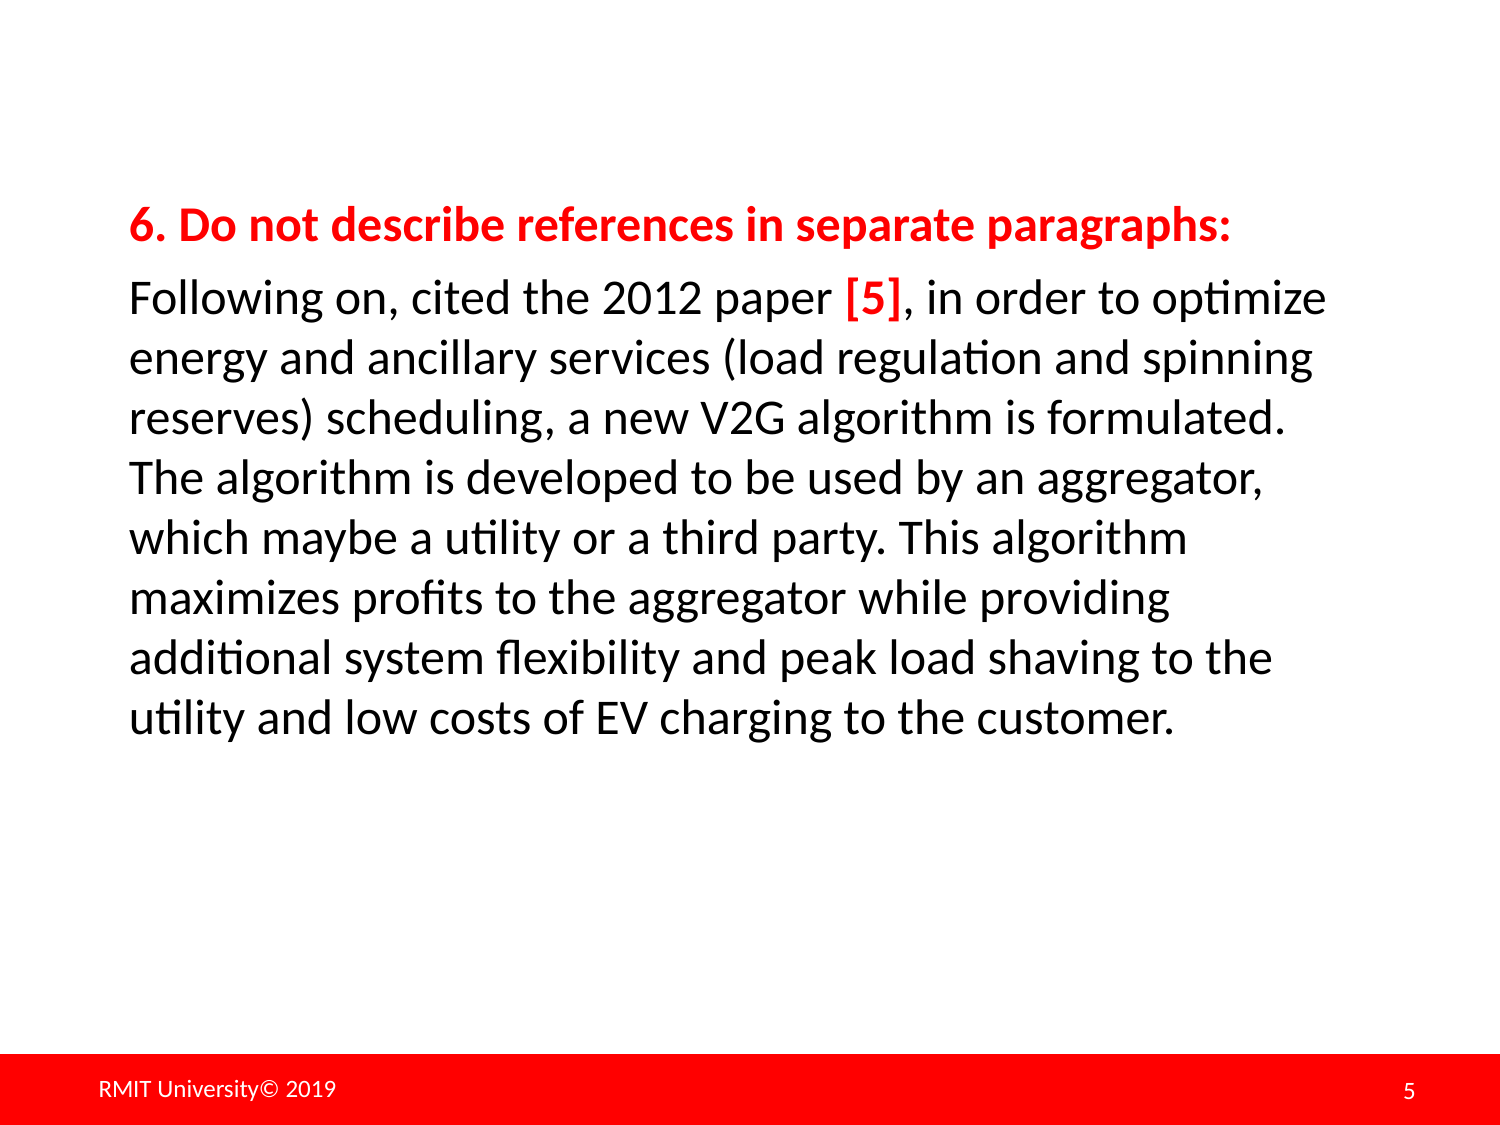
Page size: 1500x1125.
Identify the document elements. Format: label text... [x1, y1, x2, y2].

text_box [0, 1052, 1500, 1125]
text_box 6. Do not describe references in separate paragraphs: Following on, cited the 2012 paper [5], in order to optimize energy and ancillary services (load regulation and spinning reserves) scheduling, a new V2G algorithm is formulated. The algorithm is developed to be used by an aggregator, which maybe a utility or a third party. This algorithm maximizes profits to the aggregator while providing additional system flexibility and peak load shaving to the utility and low costs of EV charging to the customer. [114, 184, 1343, 752]
slide_number 5 [1080, 1071, 1431, 1108]
slide_number RMIT University© 2019 [83, 1069, 434, 1106]
